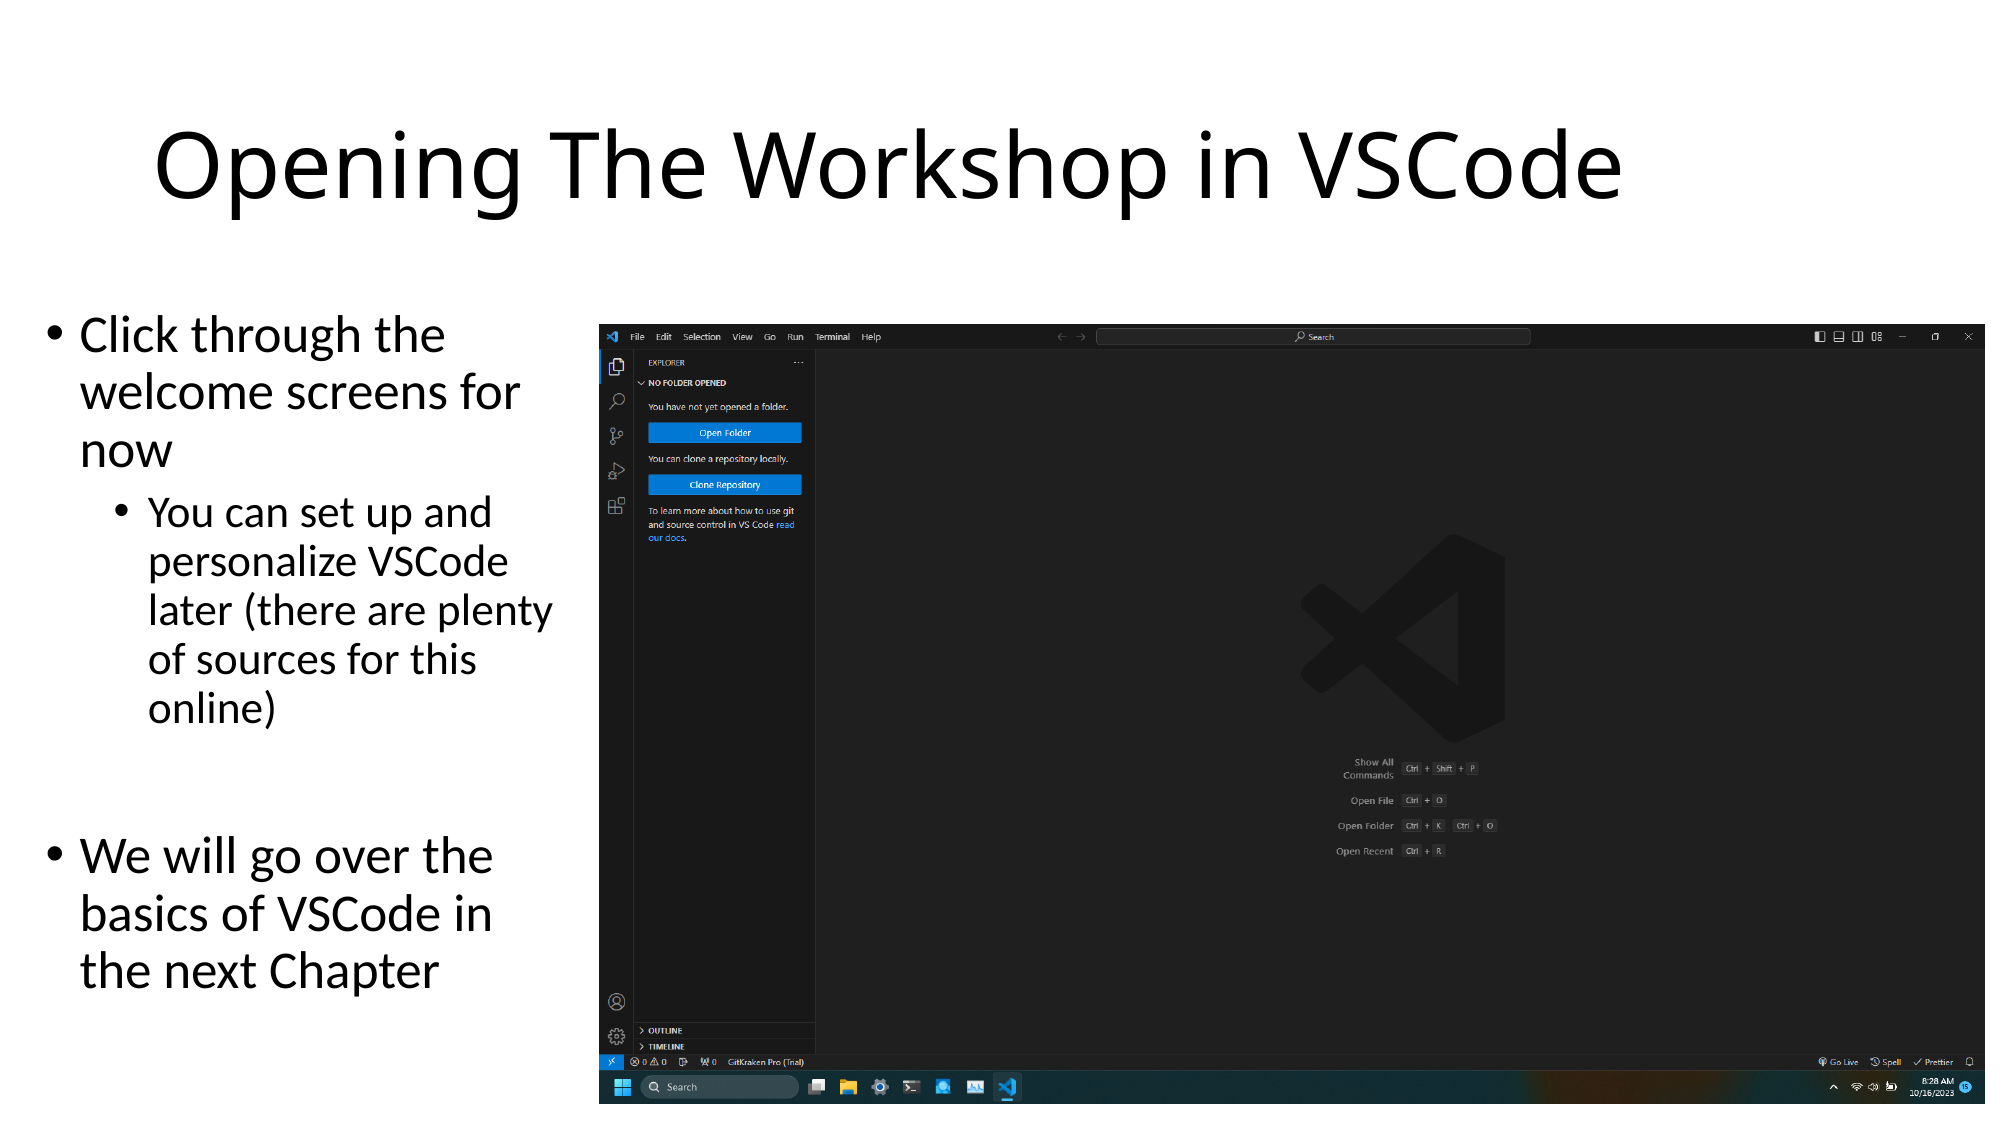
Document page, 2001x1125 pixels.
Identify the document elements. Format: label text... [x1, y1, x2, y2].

list Click through the welcome screens for now You can set up and personalize VSCode later (there are plenty of sources for this online) We will go over the basics of VSCode in the next Chapter [30, 299, 582, 1014]
title Opening The Workshop in VSCode [137, 59, 1863, 278]
picture [599, 324, 1985, 1104]
